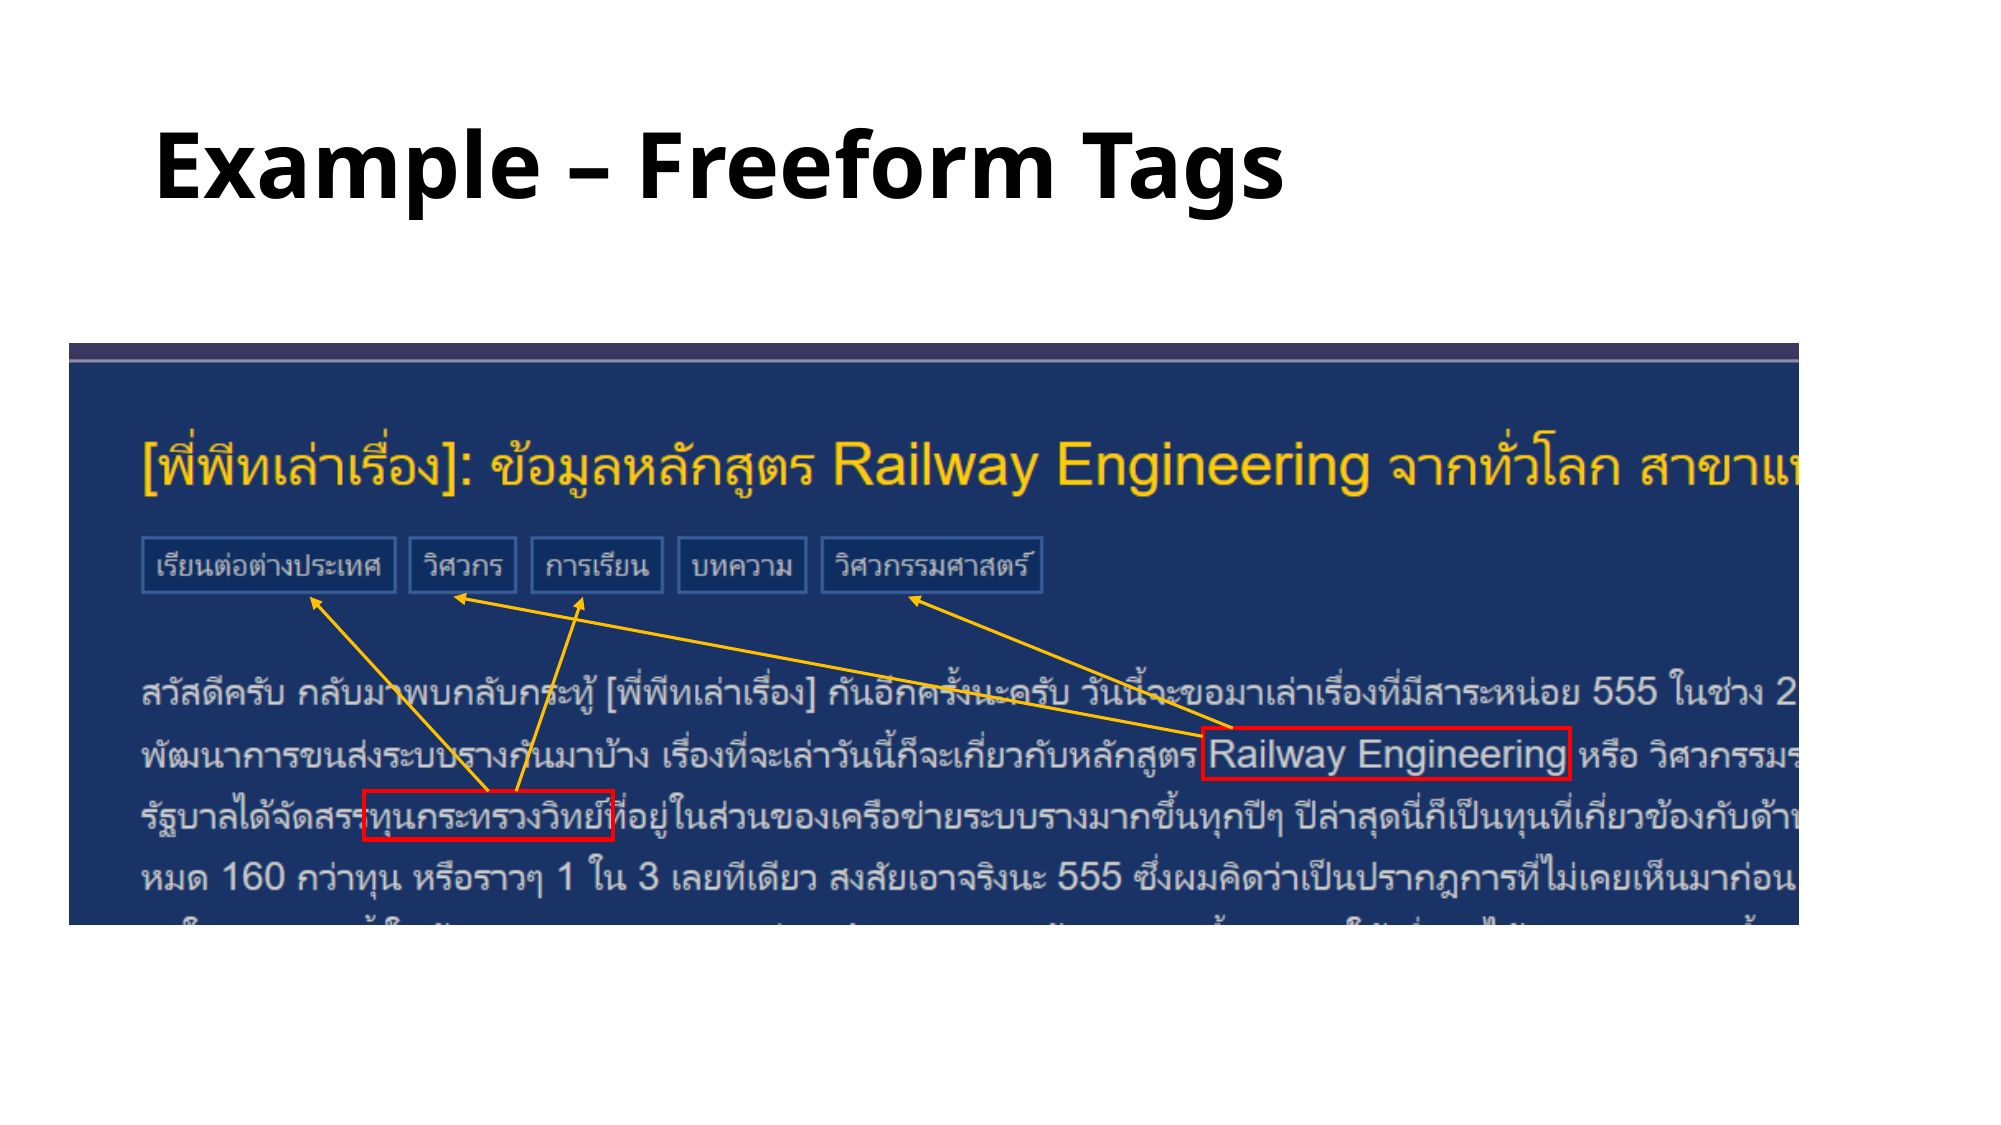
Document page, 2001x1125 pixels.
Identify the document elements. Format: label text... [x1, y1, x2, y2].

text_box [583, 596, 1203, 737]
title Example – Freeform Tags [137, 59, 1863, 278]
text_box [516, 596, 583, 792]
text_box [907, 596, 1233, 729]
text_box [309, 596, 489, 792]
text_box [453, 596, 516, 737]
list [69, 343, 1799, 925]
